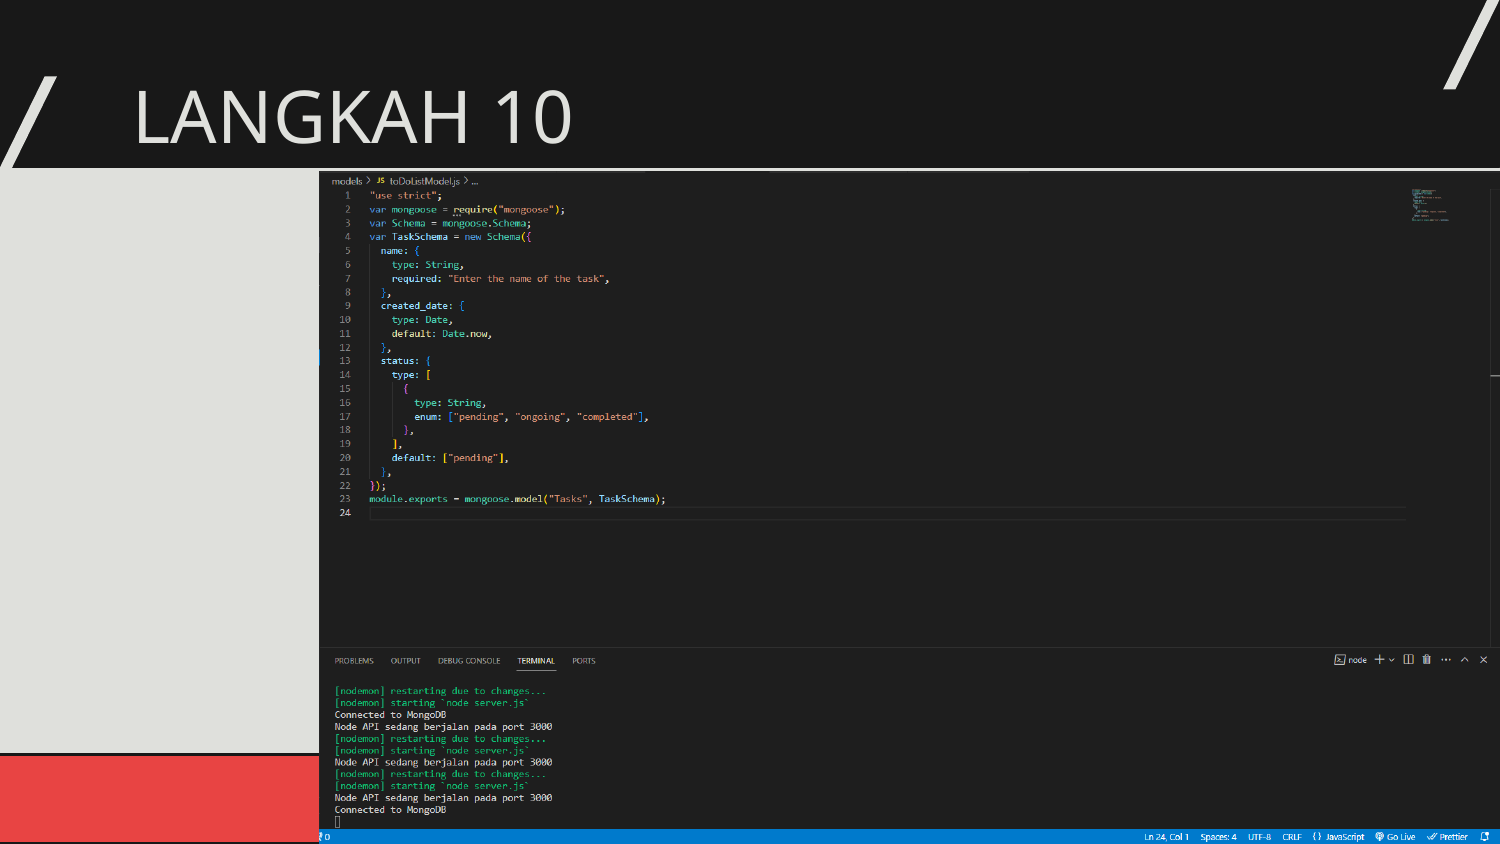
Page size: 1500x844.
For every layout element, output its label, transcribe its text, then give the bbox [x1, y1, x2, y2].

picture [319, 171, 1500, 844]
title LANGKAH 10 [117, 55, 1383, 150]
